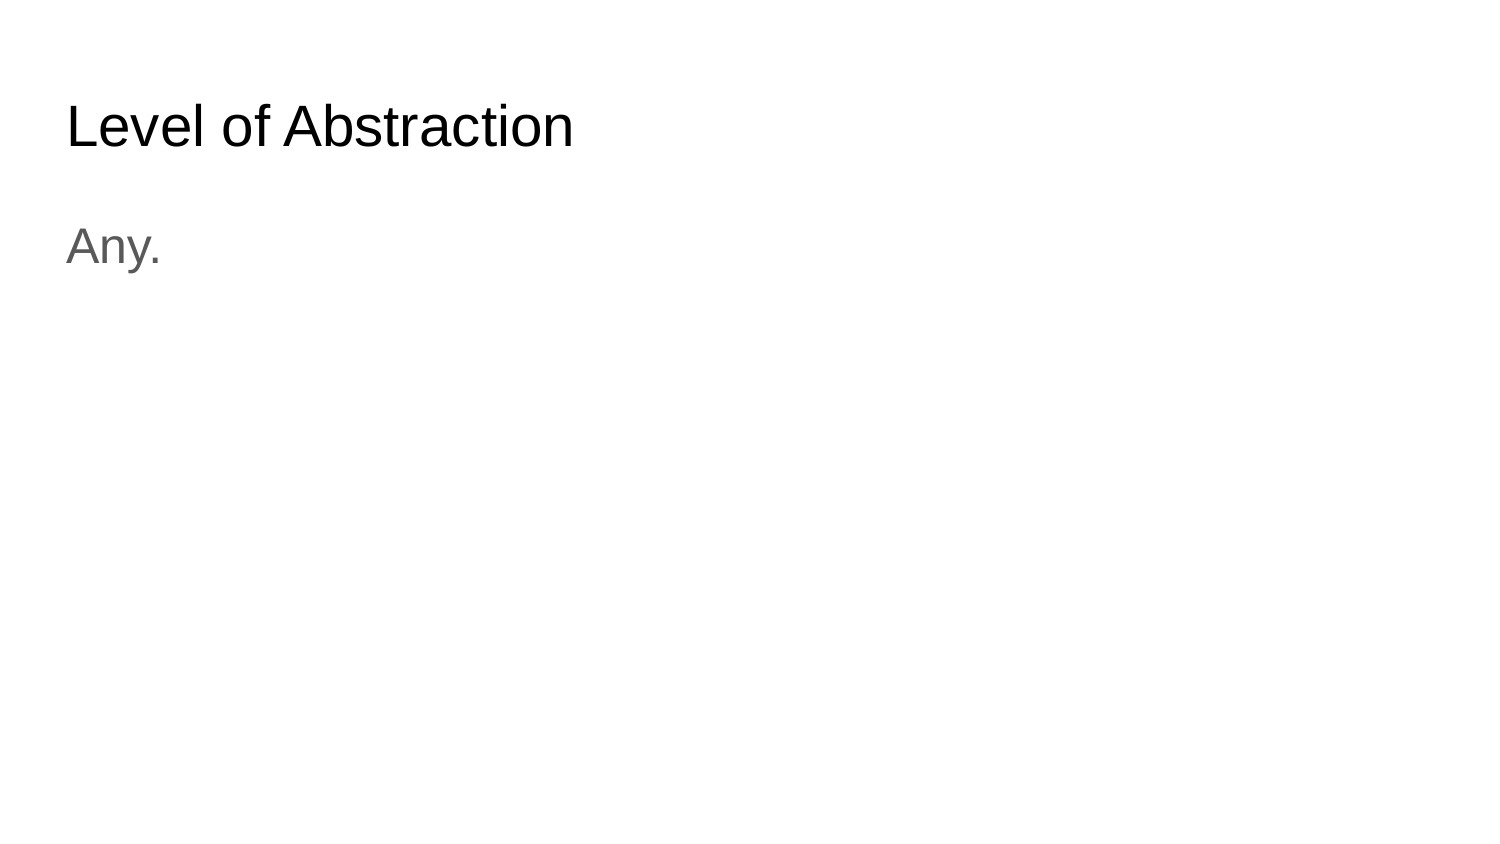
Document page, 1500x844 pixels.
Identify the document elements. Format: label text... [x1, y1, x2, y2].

list Any. [51, 189, 1449, 750]
title Level of Abstraction [51, 72, 1449, 167]
